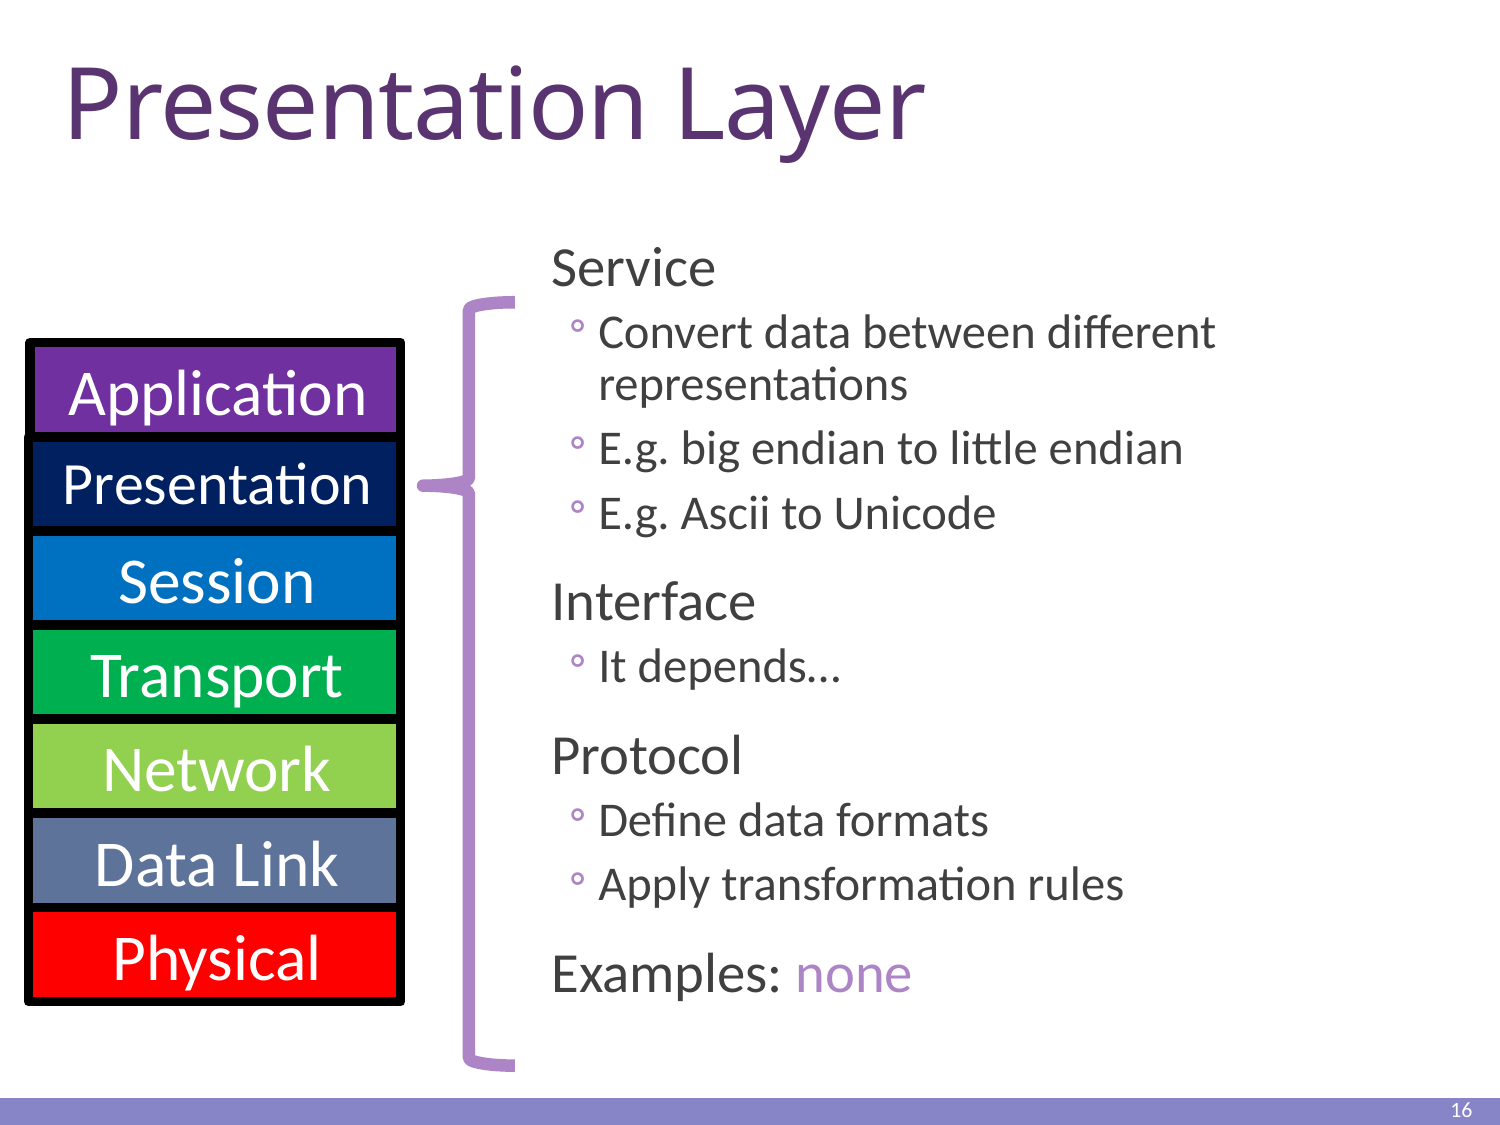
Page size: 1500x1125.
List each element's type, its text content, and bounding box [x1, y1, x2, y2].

title Presentation Layer [48, 47, 1470, 168]
text_box [393, 530, 402, 624]
text_box Application [24, 341, 393, 436]
text_box Data Link [23, 812, 393, 906]
text_box [393, 436, 402, 530]
text_box Presentation [23, 436, 393, 530]
list Service Convert data between different representations E.g. big endian to little endian E.g. Ascii to Unicode Interface It depends… Protocol Define data formats Apply transformation rules Examples: none [537, 227, 1470, 1014]
text_box [393, 812, 402, 906]
text_box [393, 906, 402, 1003]
text_box [422, 301, 515, 1067]
text_box Transport [23, 624, 393, 718]
text_box Session [23, 530, 393, 624]
text_box [393, 341, 402, 436]
text_box [393, 624, 402, 718]
text_box Physical [23, 906, 393, 1003]
text_box [393, 718, 402, 812]
slide_number 16 [1326, 1091, 1488, 1125]
text_box Network [23, 718, 393, 812]
